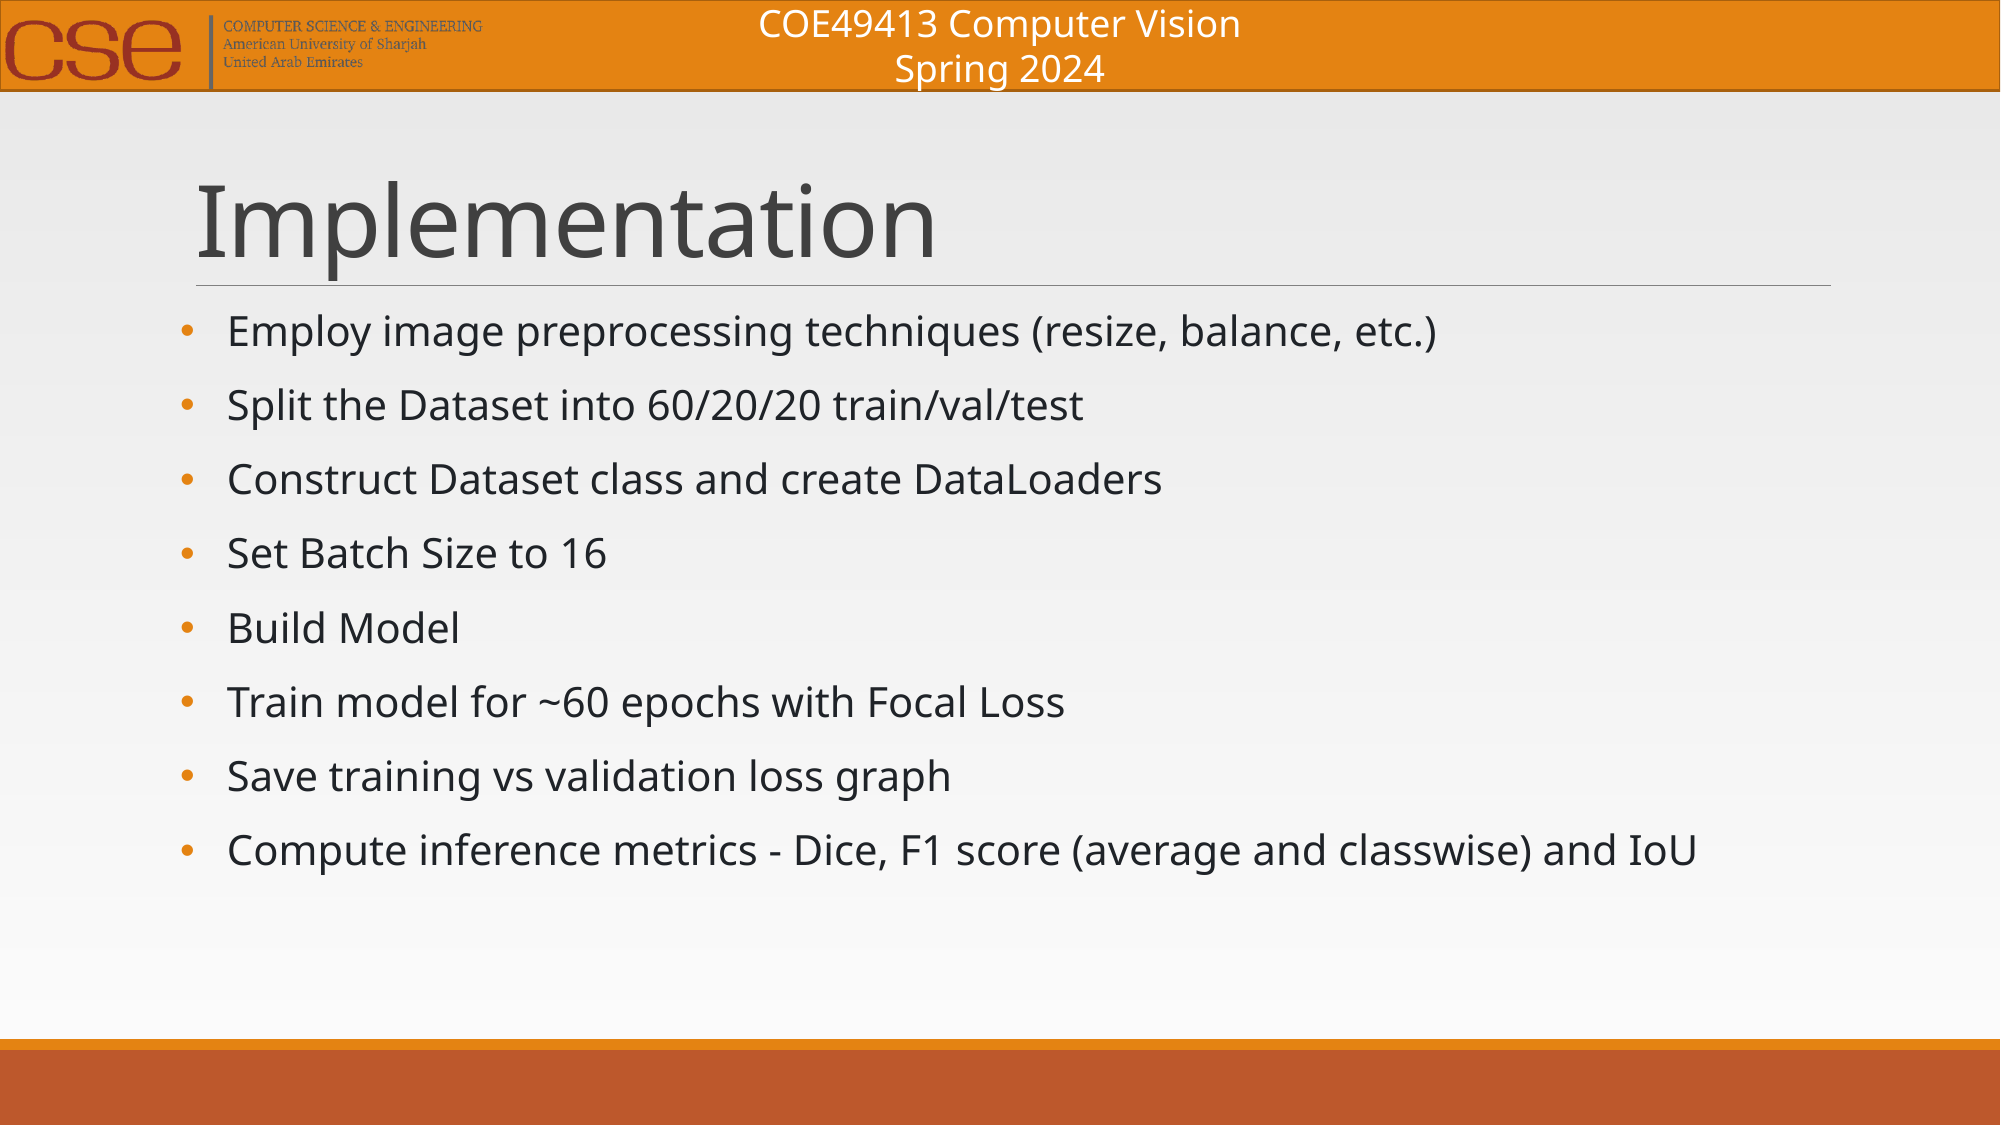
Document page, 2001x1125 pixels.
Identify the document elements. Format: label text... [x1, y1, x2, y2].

title Implementation [180, 47, 1830, 285]
picture [0, 3, 491, 96]
list Employ image preprocessing techniques (resize, balance, etc.) Split the Dataset into 60/20/20 train/val/test Construct Dataset class and create DataLoaders Set Batch Size to 16 Build Model Train model for ~60 epochs with Focal Loss Save training vs validation loss graph Compute inference metrics - Dice, F1 score (average and classwise) and IoU [180, 302, 1830, 963]
